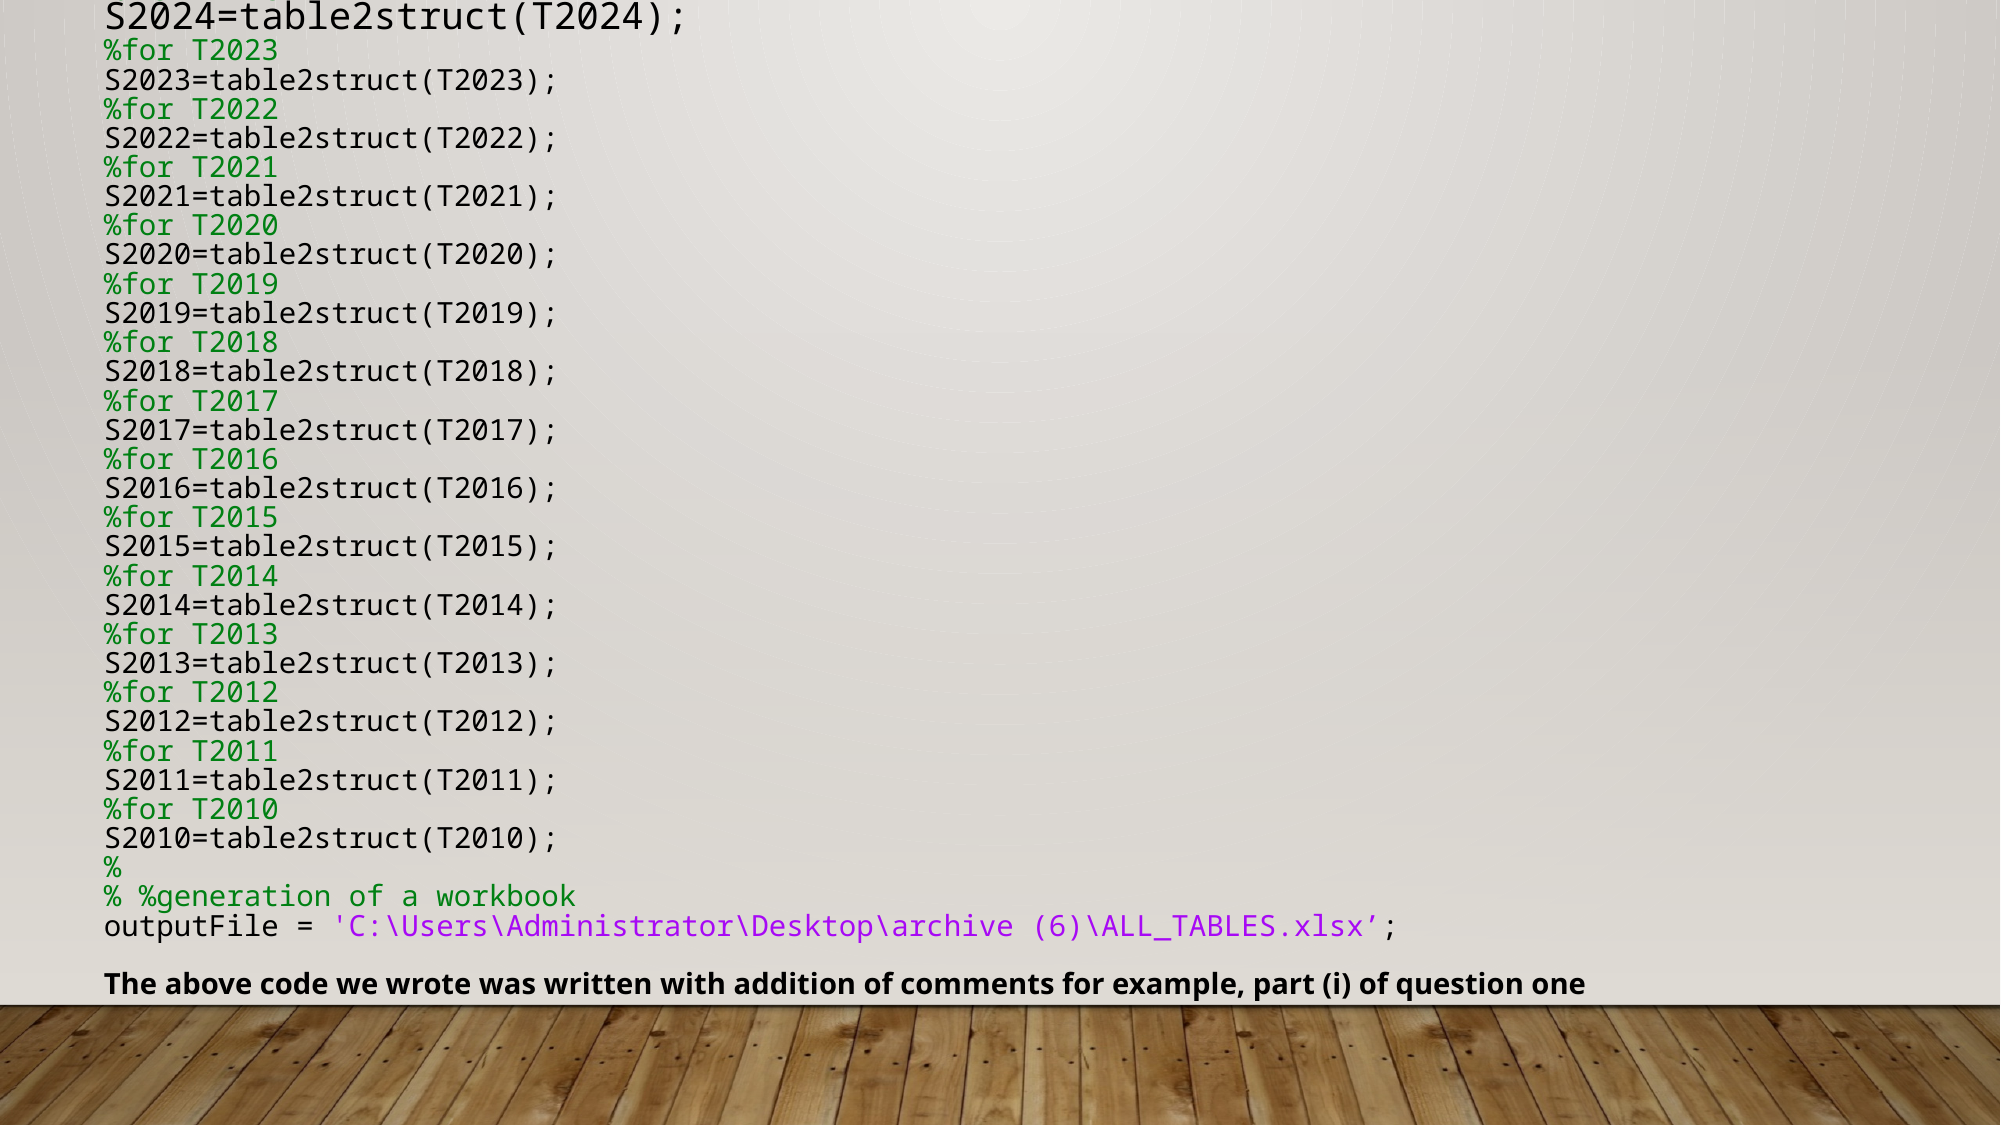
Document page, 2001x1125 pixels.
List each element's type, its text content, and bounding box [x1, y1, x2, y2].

text_box % %coversion of tables into struct %for T2024 S2024=table2struct(T2024); %for T2023 S2023=table2struct(T2023); %for T2022 S2022=table2struct(T2022); %for T2021 S2021=table2struct(T2021); %for T2020 S2020=table2struct(T2020); %for T2019 S2019=table2struct(T2019); %for T2018 S2018=table2struct(T2018); %for T2017 S2017=table2struct(T2017); %for T2016 S2016=table2struct(T2016); %for T2015 S2015=table2struct(T2015); %for T2014 S2014=table2struct(T2014); %for T2013 S2013=table2struct(T2013); %for T2012 S2012=table2struct(T2012); %for T2011 S2011=table2struct(T2011); %for T2010 S2010=table2struct(T2010); % % %generation of a workbook outputFile = 'C:\Users\Administrator\Desktop\archive (6)\ALL_TABLES.xlsx’; The above code we wrote was written with addition of comments for example, part (i) of question one [71, 0, 2000, 1037]
picture [0, 1005, 2000, 1125]
